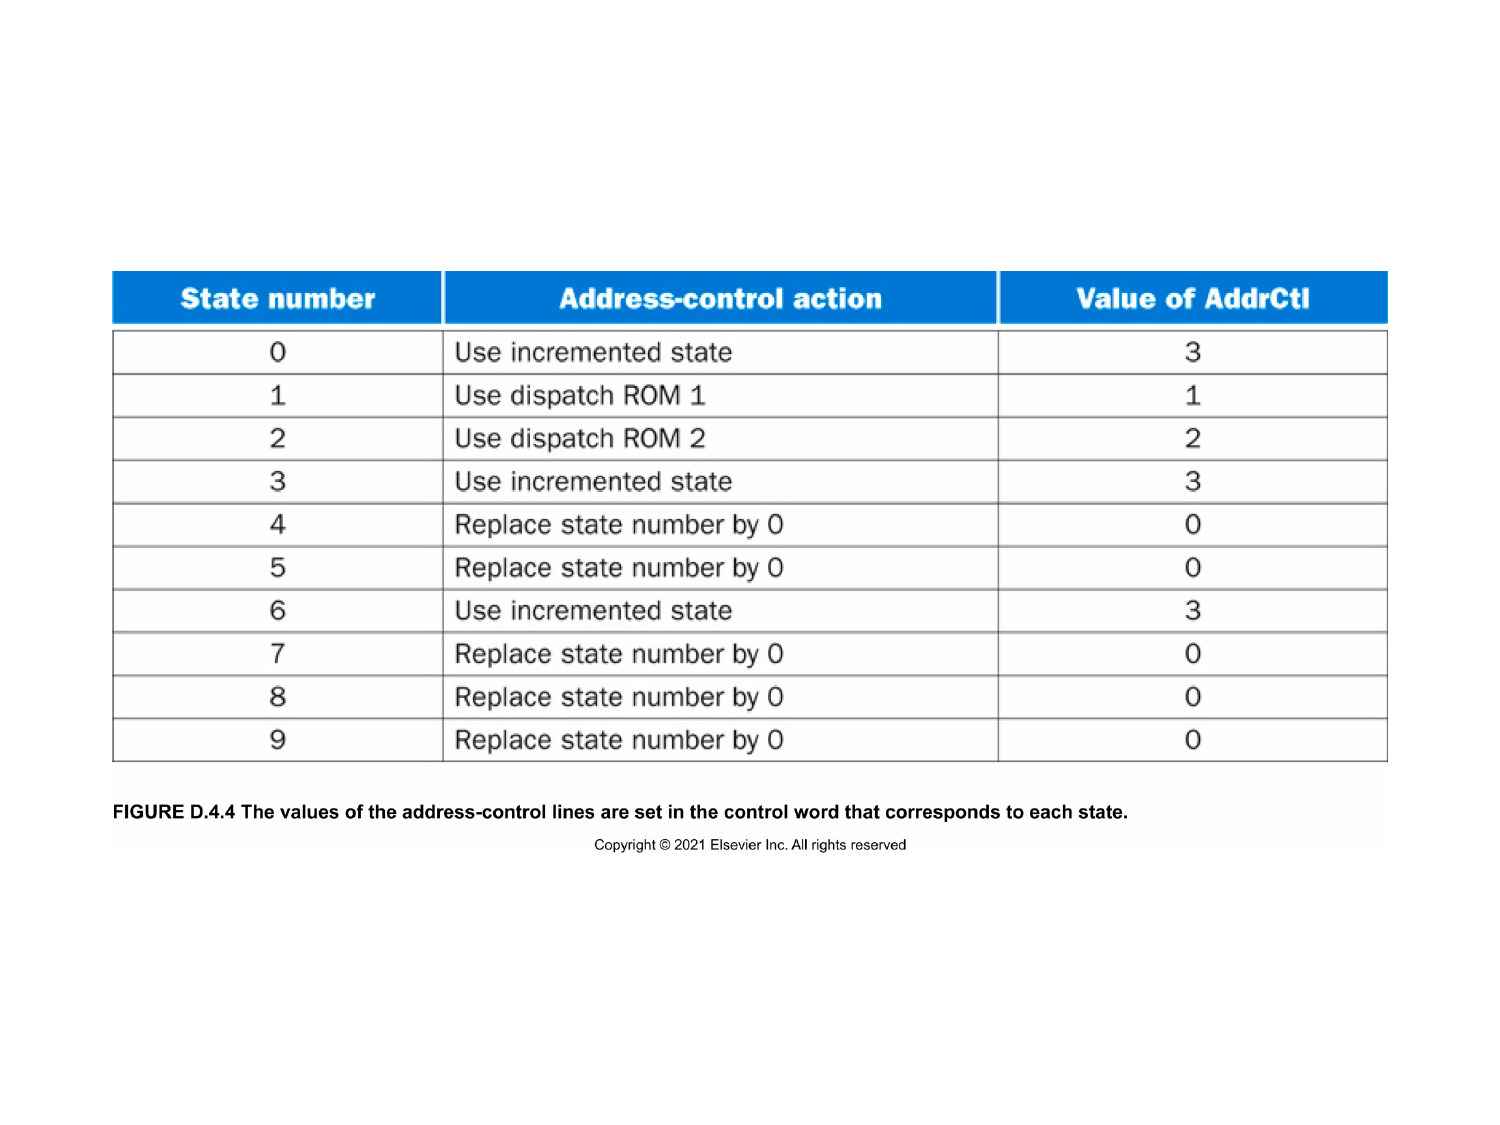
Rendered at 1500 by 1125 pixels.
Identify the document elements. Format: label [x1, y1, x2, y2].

picture [112, 271, 1388, 854]
